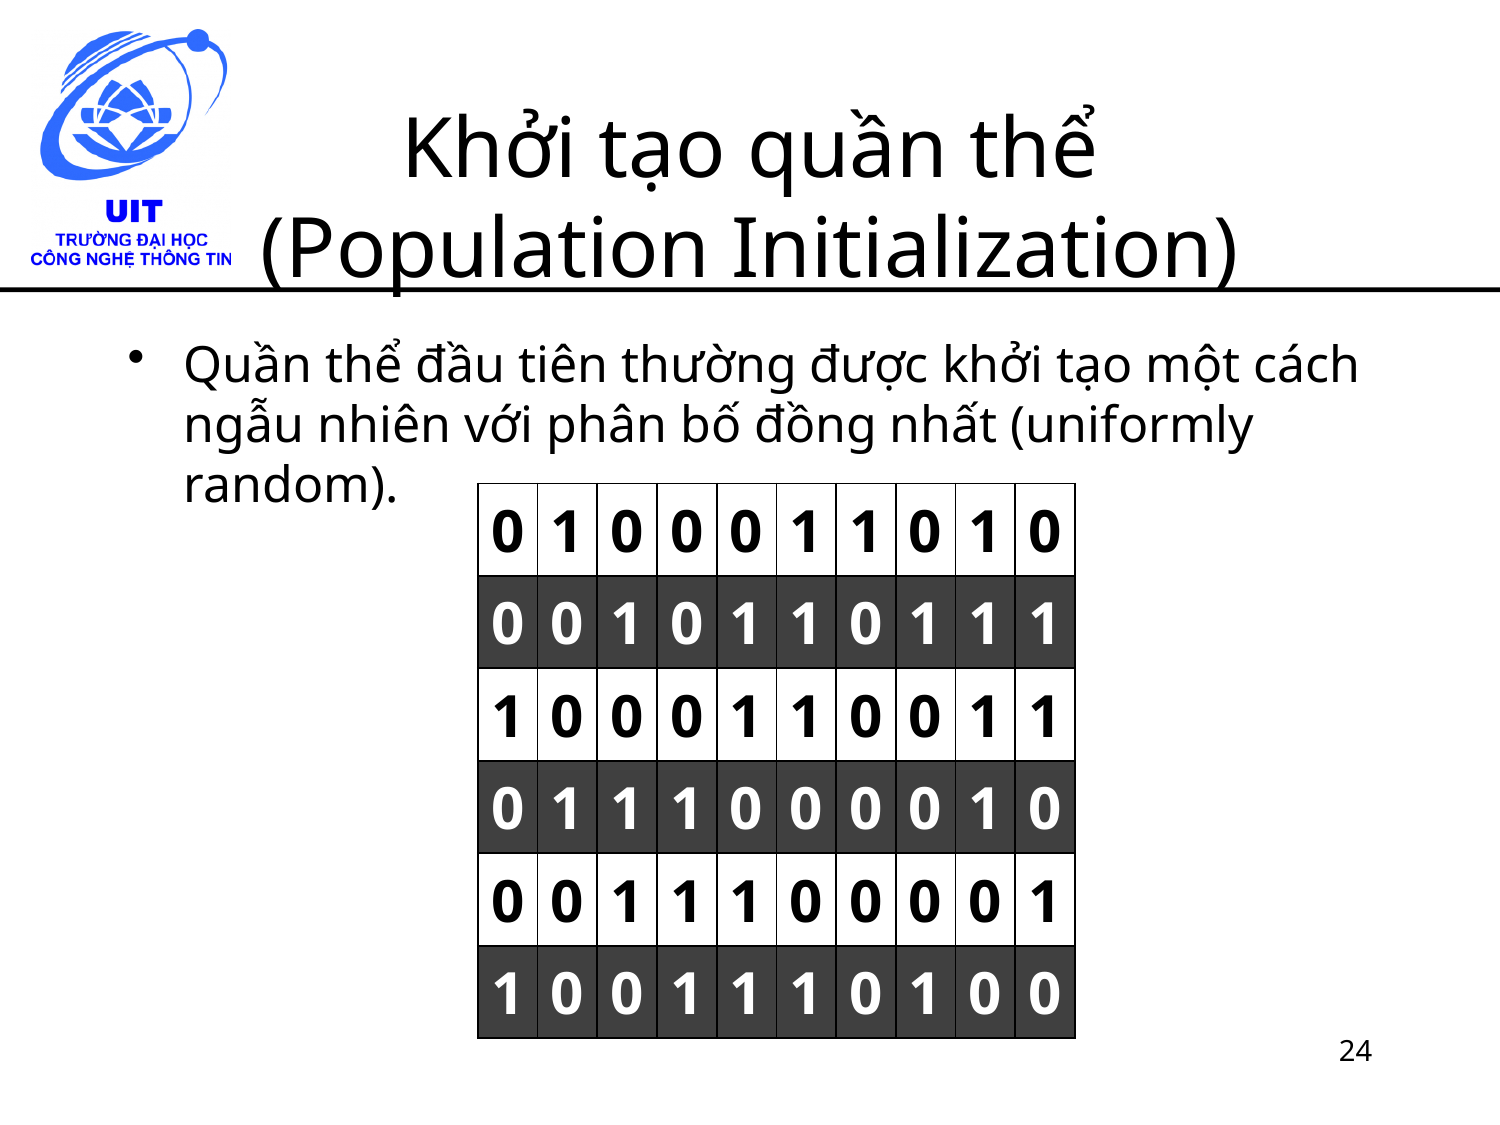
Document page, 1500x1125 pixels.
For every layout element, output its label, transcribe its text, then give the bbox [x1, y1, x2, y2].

table_cell 0 [837, 669, 895, 760]
table_cell 1 [598, 854, 656, 945]
table_cell 1 [598, 577, 656, 667]
table_cell 1 [479, 669, 537, 760]
table_cell 0 [1016, 947, 1074, 1037]
table_cell 1 [1016, 577, 1074, 667]
picture [31, 29, 231, 268]
table_cell 0 [598, 947, 656, 1037]
table_cell 1 [718, 947, 776, 1037]
table_cell 0 [956, 947, 1014, 1037]
table_cell 0 [897, 669, 955, 760]
slide_number 24 [1074, 1024, 1388, 1101]
table_header 1 [956, 484, 1014, 575]
table_cell 0 [479, 762, 537, 852]
table_cell 0 [538, 947, 596, 1037]
table_cell 0 [598, 669, 656, 760]
table_cell 0 [777, 854, 835, 945]
table_cell 1 [658, 762, 716, 852]
table_cell 1 [538, 762, 596, 852]
table_cell 1 [956, 577, 1014, 667]
table_cell 0 [538, 577, 596, 667]
table_cell 0 [718, 762, 776, 852]
table_header 1 [777, 484, 835, 575]
table_cell 0 [1016, 762, 1074, 852]
table_cell 1 [956, 669, 1014, 760]
table_cell 1 [598, 762, 656, 852]
table_cell 0 [479, 577, 537, 667]
table_cell 1 [658, 854, 716, 945]
table_cell 1 [777, 669, 835, 760]
table_header 0 [897, 484, 955, 575]
table_header 0 [658, 484, 716, 575]
table_cell 0 [658, 669, 716, 760]
table_cell 1 [956, 762, 1014, 852]
table_cell 1 [897, 947, 955, 1037]
table_cell 0 [837, 762, 895, 852]
table_cell 0 [837, 854, 895, 945]
table_header 1 [538, 484, 596, 575]
list Quần thể đầu tiên thường được khởi tạo một cách ngẫu nhiên với phân bố đồng nhất (uniformly random). [112, 324, 1388, 1000]
table_header 0 [598, 484, 656, 575]
table_cell 1 [718, 854, 776, 945]
table_cell 0 [479, 854, 537, 945]
table_header 0 [1016, 484, 1074, 575]
table_cell 0 [538, 669, 596, 760]
table_cell 0 [538, 854, 596, 945]
table_cell 1 [1016, 669, 1074, 760]
table_header 0 [718, 484, 776, 575]
table_cell 0 [837, 577, 895, 667]
table_cell 0 [777, 762, 835, 852]
table_cell 1 [718, 669, 776, 760]
table_cell 0 [658, 577, 716, 667]
table_cell 1 [658, 947, 716, 1037]
table_cell 1 [718, 577, 776, 667]
title Khởi tạo quần thể (Population Initialization) [112, 99, 1388, 288]
table_cell 0 [897, 762, 955, 852]
table_cell 1 [479, 947, 537, 1037]
table_cell 1 [777, 947, 835, 1037]
table_cell 1 [1016, 854, 1074, 945]
table_cell 0 [837, 947, 895, 1037]
table_header 0 [479, 484, 537, 575]
table_cell 1 [777, 577, 835, 667]
table_cell 1 [897, 577, 955, 667]
table_header 1 [837, 484, 895, 575]
table_cell 0 [897, 854, 955, 945]
table_cell 0 [956, 854, 1014, 945]
